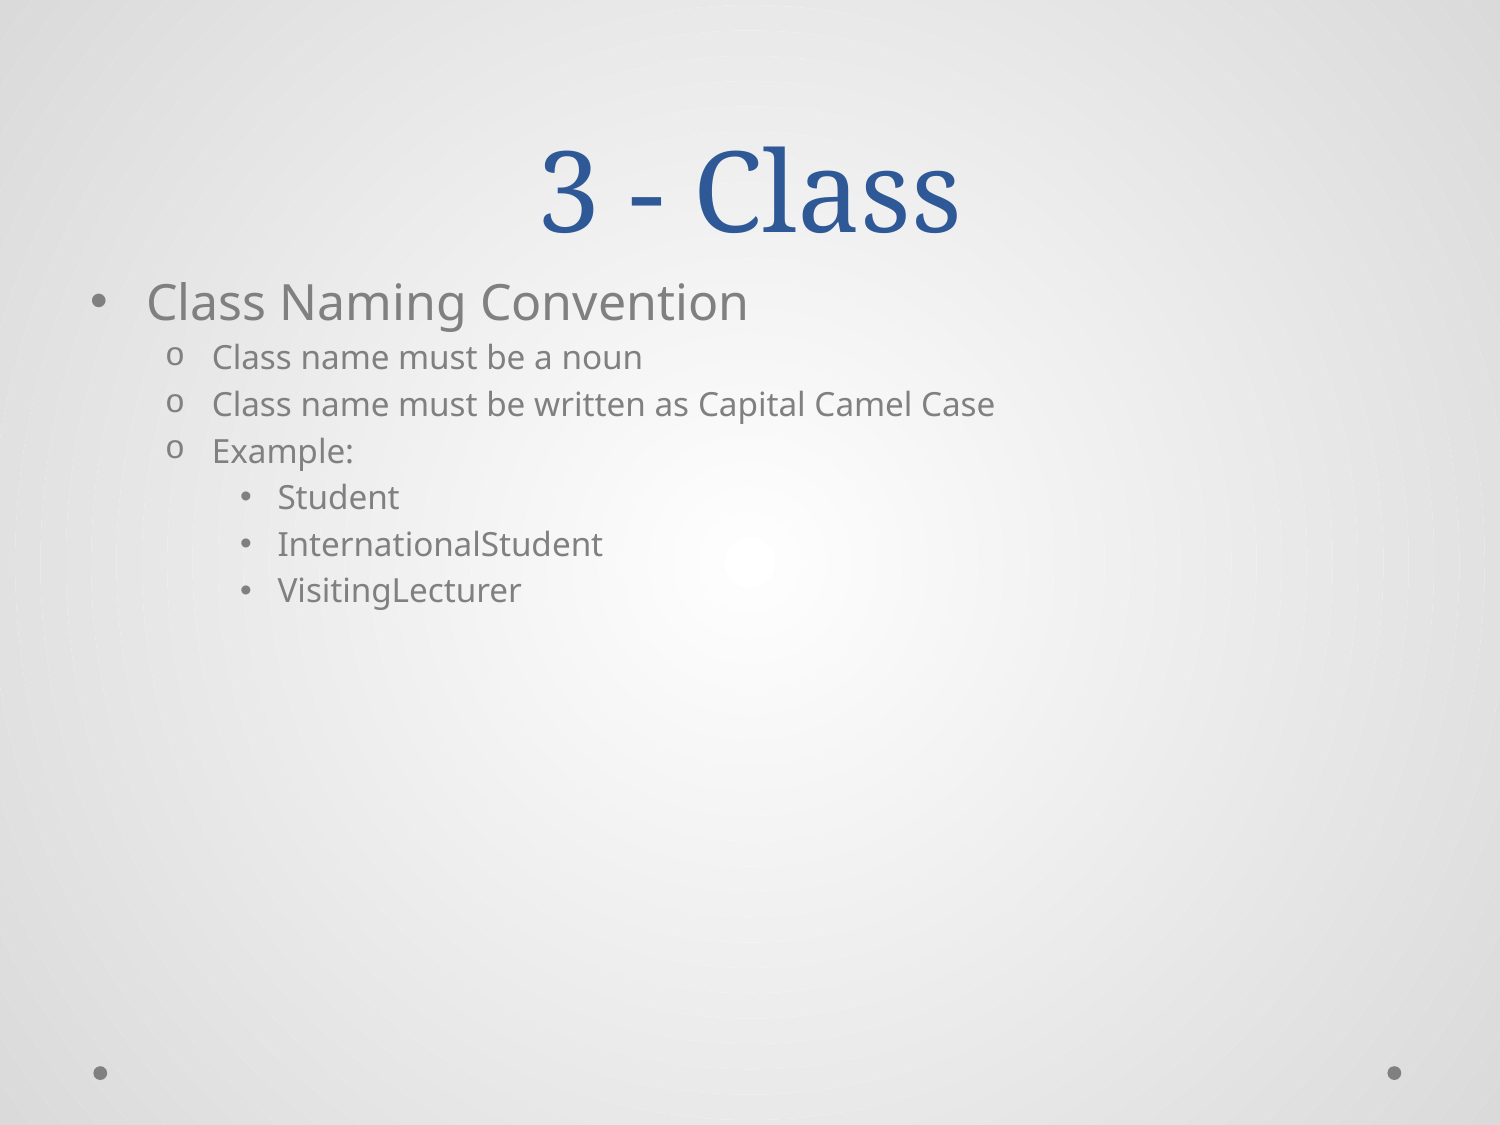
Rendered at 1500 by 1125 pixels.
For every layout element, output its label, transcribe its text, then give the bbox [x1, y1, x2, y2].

title 3 - Class [75, 0, 1425, 262]
list Class Naming Convention Class name must be a noun Class name must be written as Capital Camel Case Example: Student InternationalStudent VisitingLecturer [75, 262, 1425, 1005]
